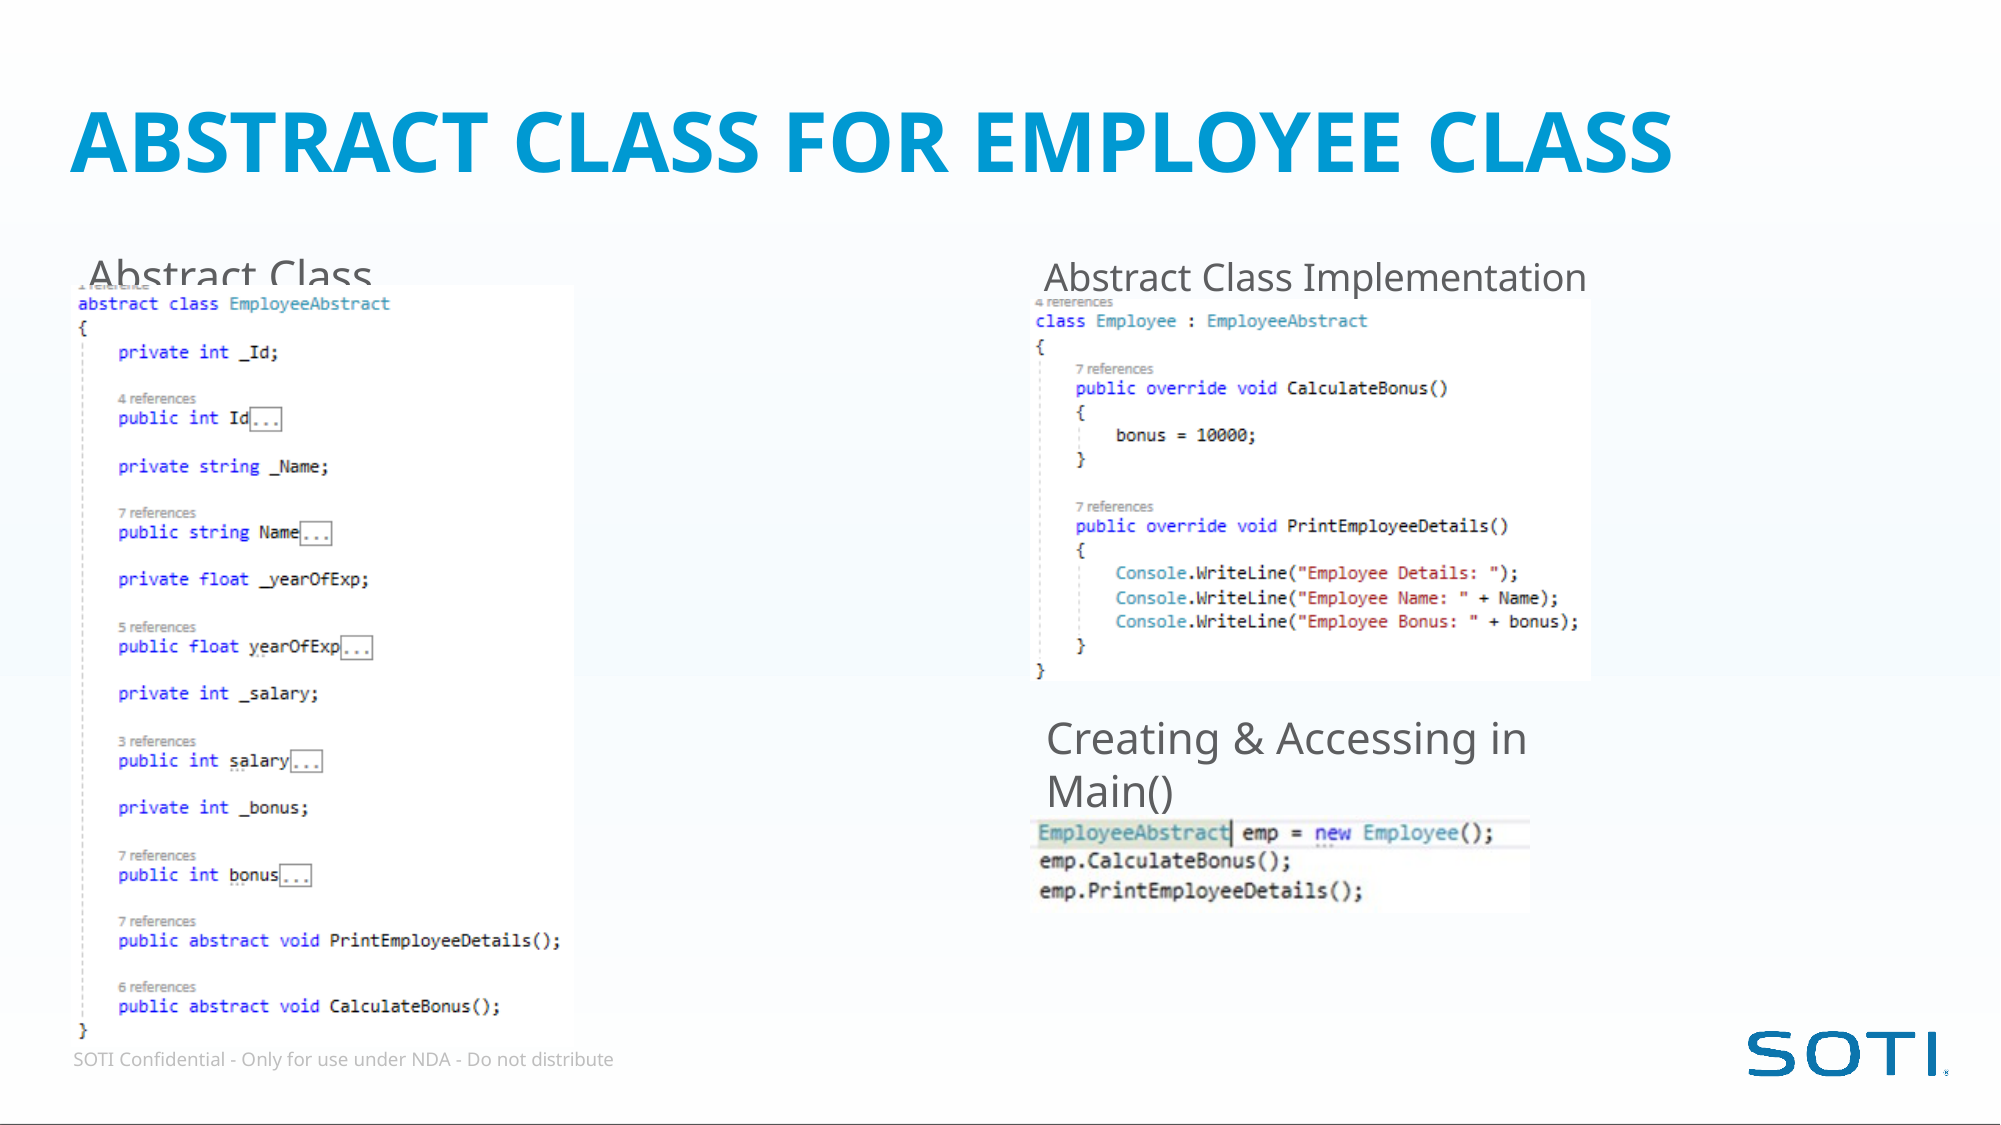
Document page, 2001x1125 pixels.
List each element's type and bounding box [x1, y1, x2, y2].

text_box [71, 285, 1591, 1048]
text_box [0, 0, 2000, 1125]
